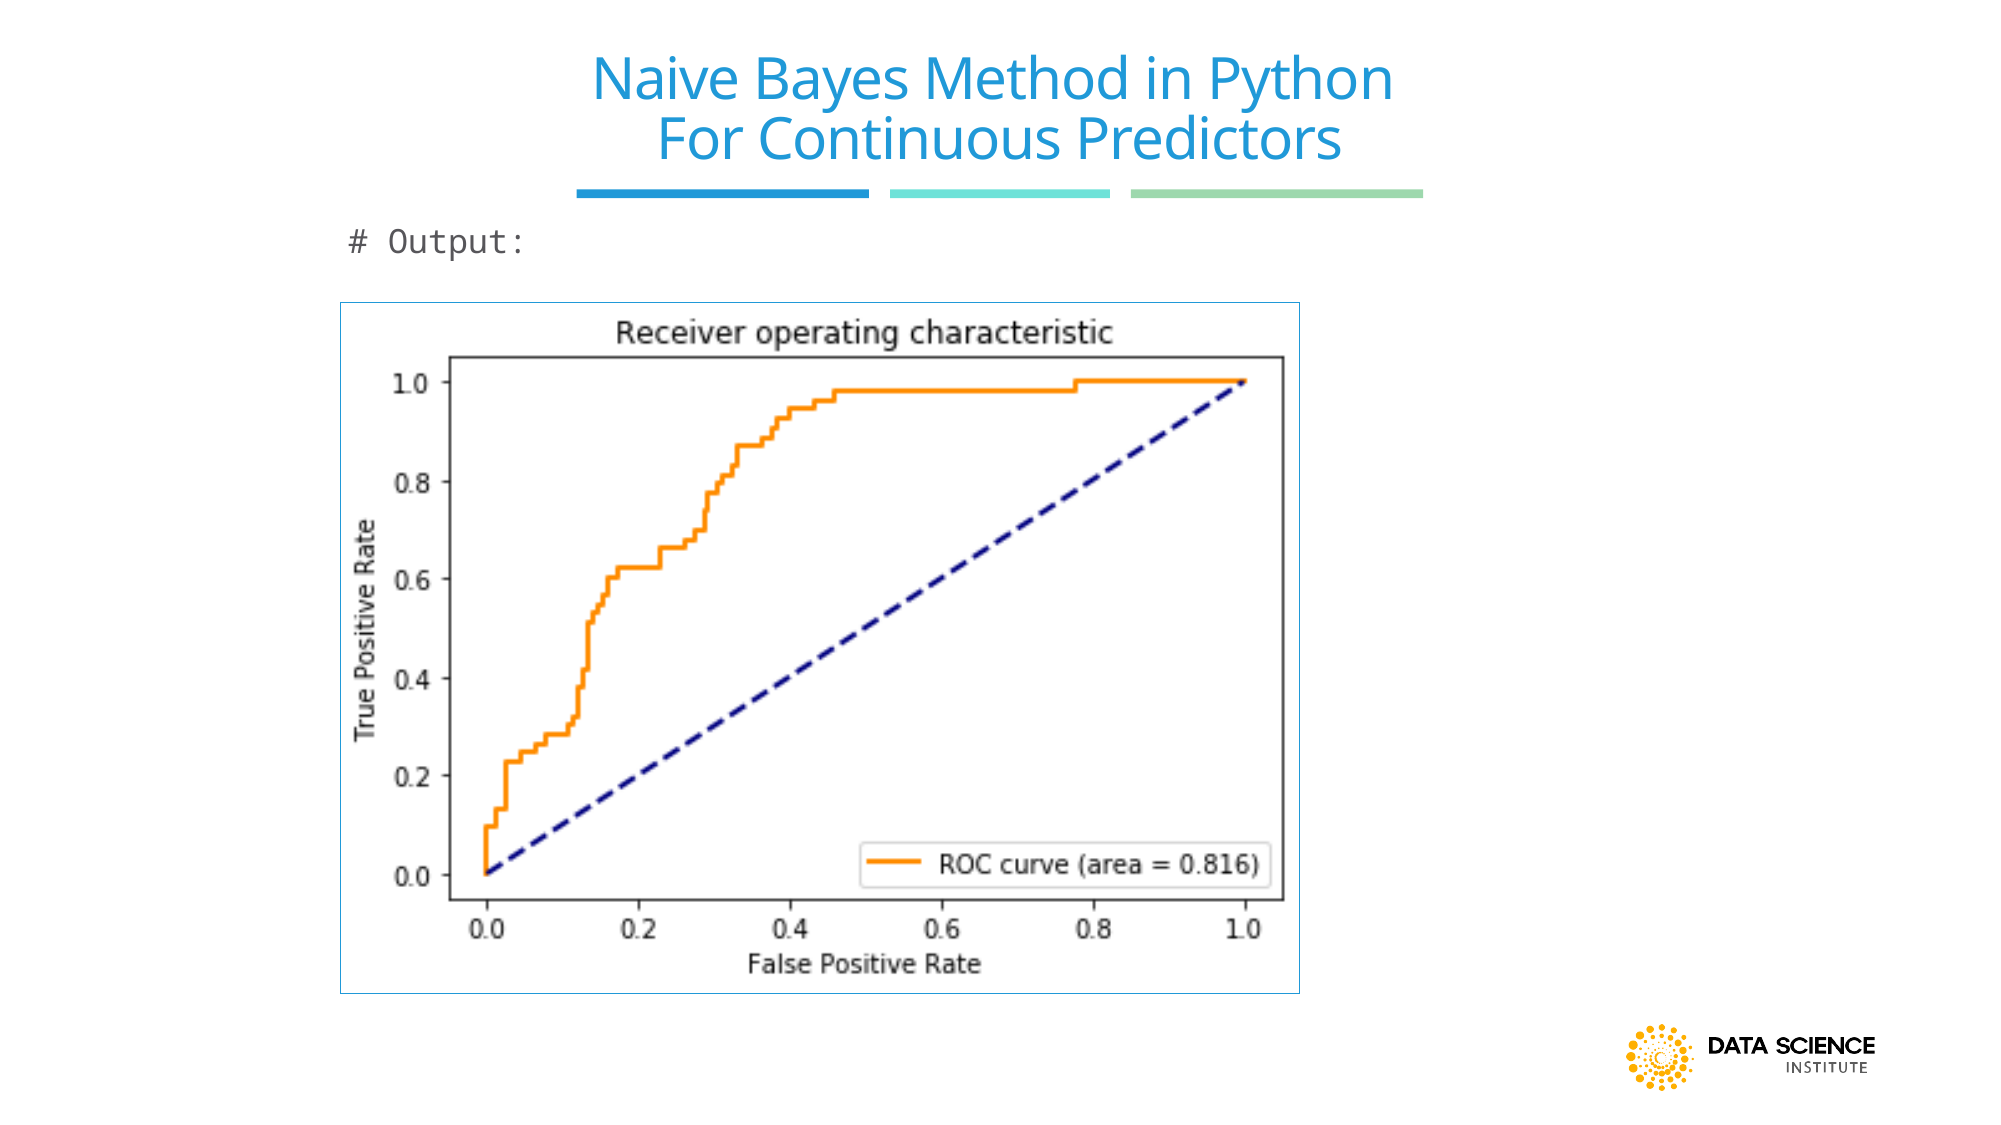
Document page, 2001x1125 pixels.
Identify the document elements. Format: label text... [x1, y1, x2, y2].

picture [339, 302, 1301, 995]
picture [1845, 1037, 1862, 1054]
picture [1828, 1037, 1844, 1054]
picture [1860, 1062, 1867, 1073]
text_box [576, 189, 1424, 199]
picture [1792, 1062, 1801, 1073]
picture [1804, 1061, 1811, 1073]
picture [1776, 1037, 1808, 1054]
text_box # Output: [333, 212, 543, 268]
picture [1839, 1062, 1847, 1073]
picture [1626, 1024, 1694, 1091]
title Naive Bayes Method in Python For Continuous Predictors [324, 44, 1675, 178]
